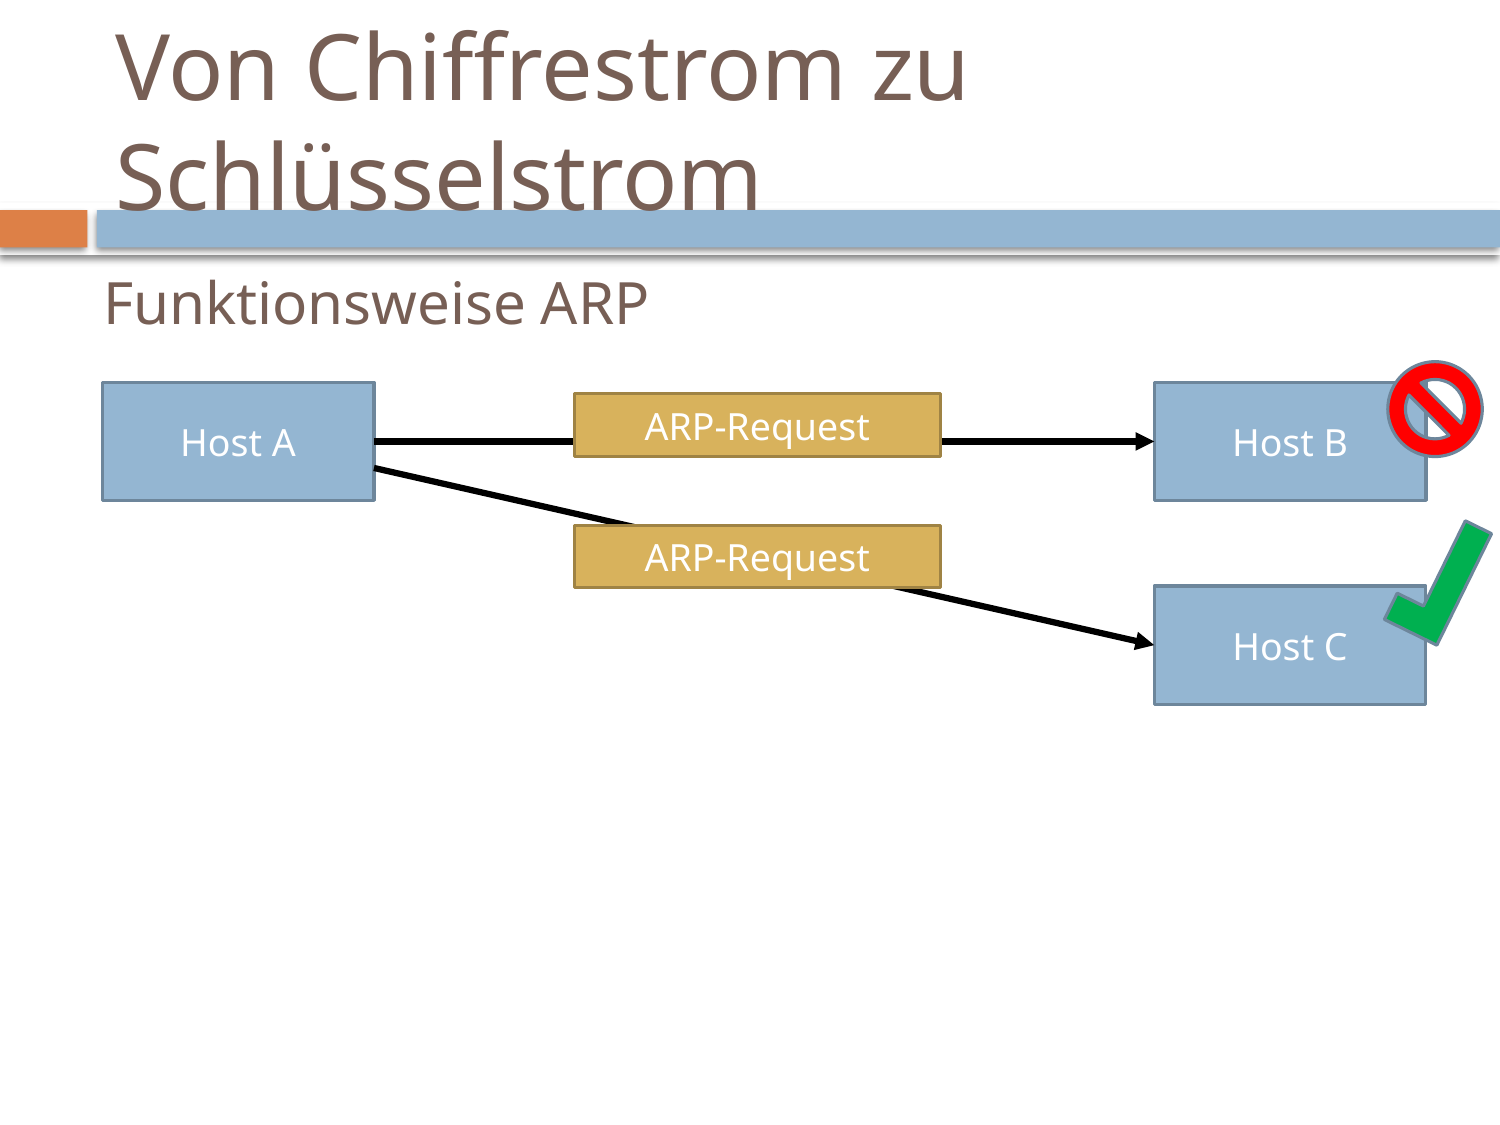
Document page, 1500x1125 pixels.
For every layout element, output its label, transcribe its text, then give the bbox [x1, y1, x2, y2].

text_box Host C [1153, 584, 1427, 706]
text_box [373, 467, 1155, 646]
text_box Funktionsweise ARP [88, 219, 1426, 383]
title Von Chiffrestrom zu Schlüsselstrom [100, 37, 1438, 200]
text_box Host B [1153, 383, 1428, 502]
text_box [1386, 360, 1484, 459]
text_box Host A [101, 383, 376, 502]
text_box ARP-Request [573, 452, 942, 458]
text_box ARP-Request [573, 392, 942, 441]
text_box [1382, 519, 1493, 647]
